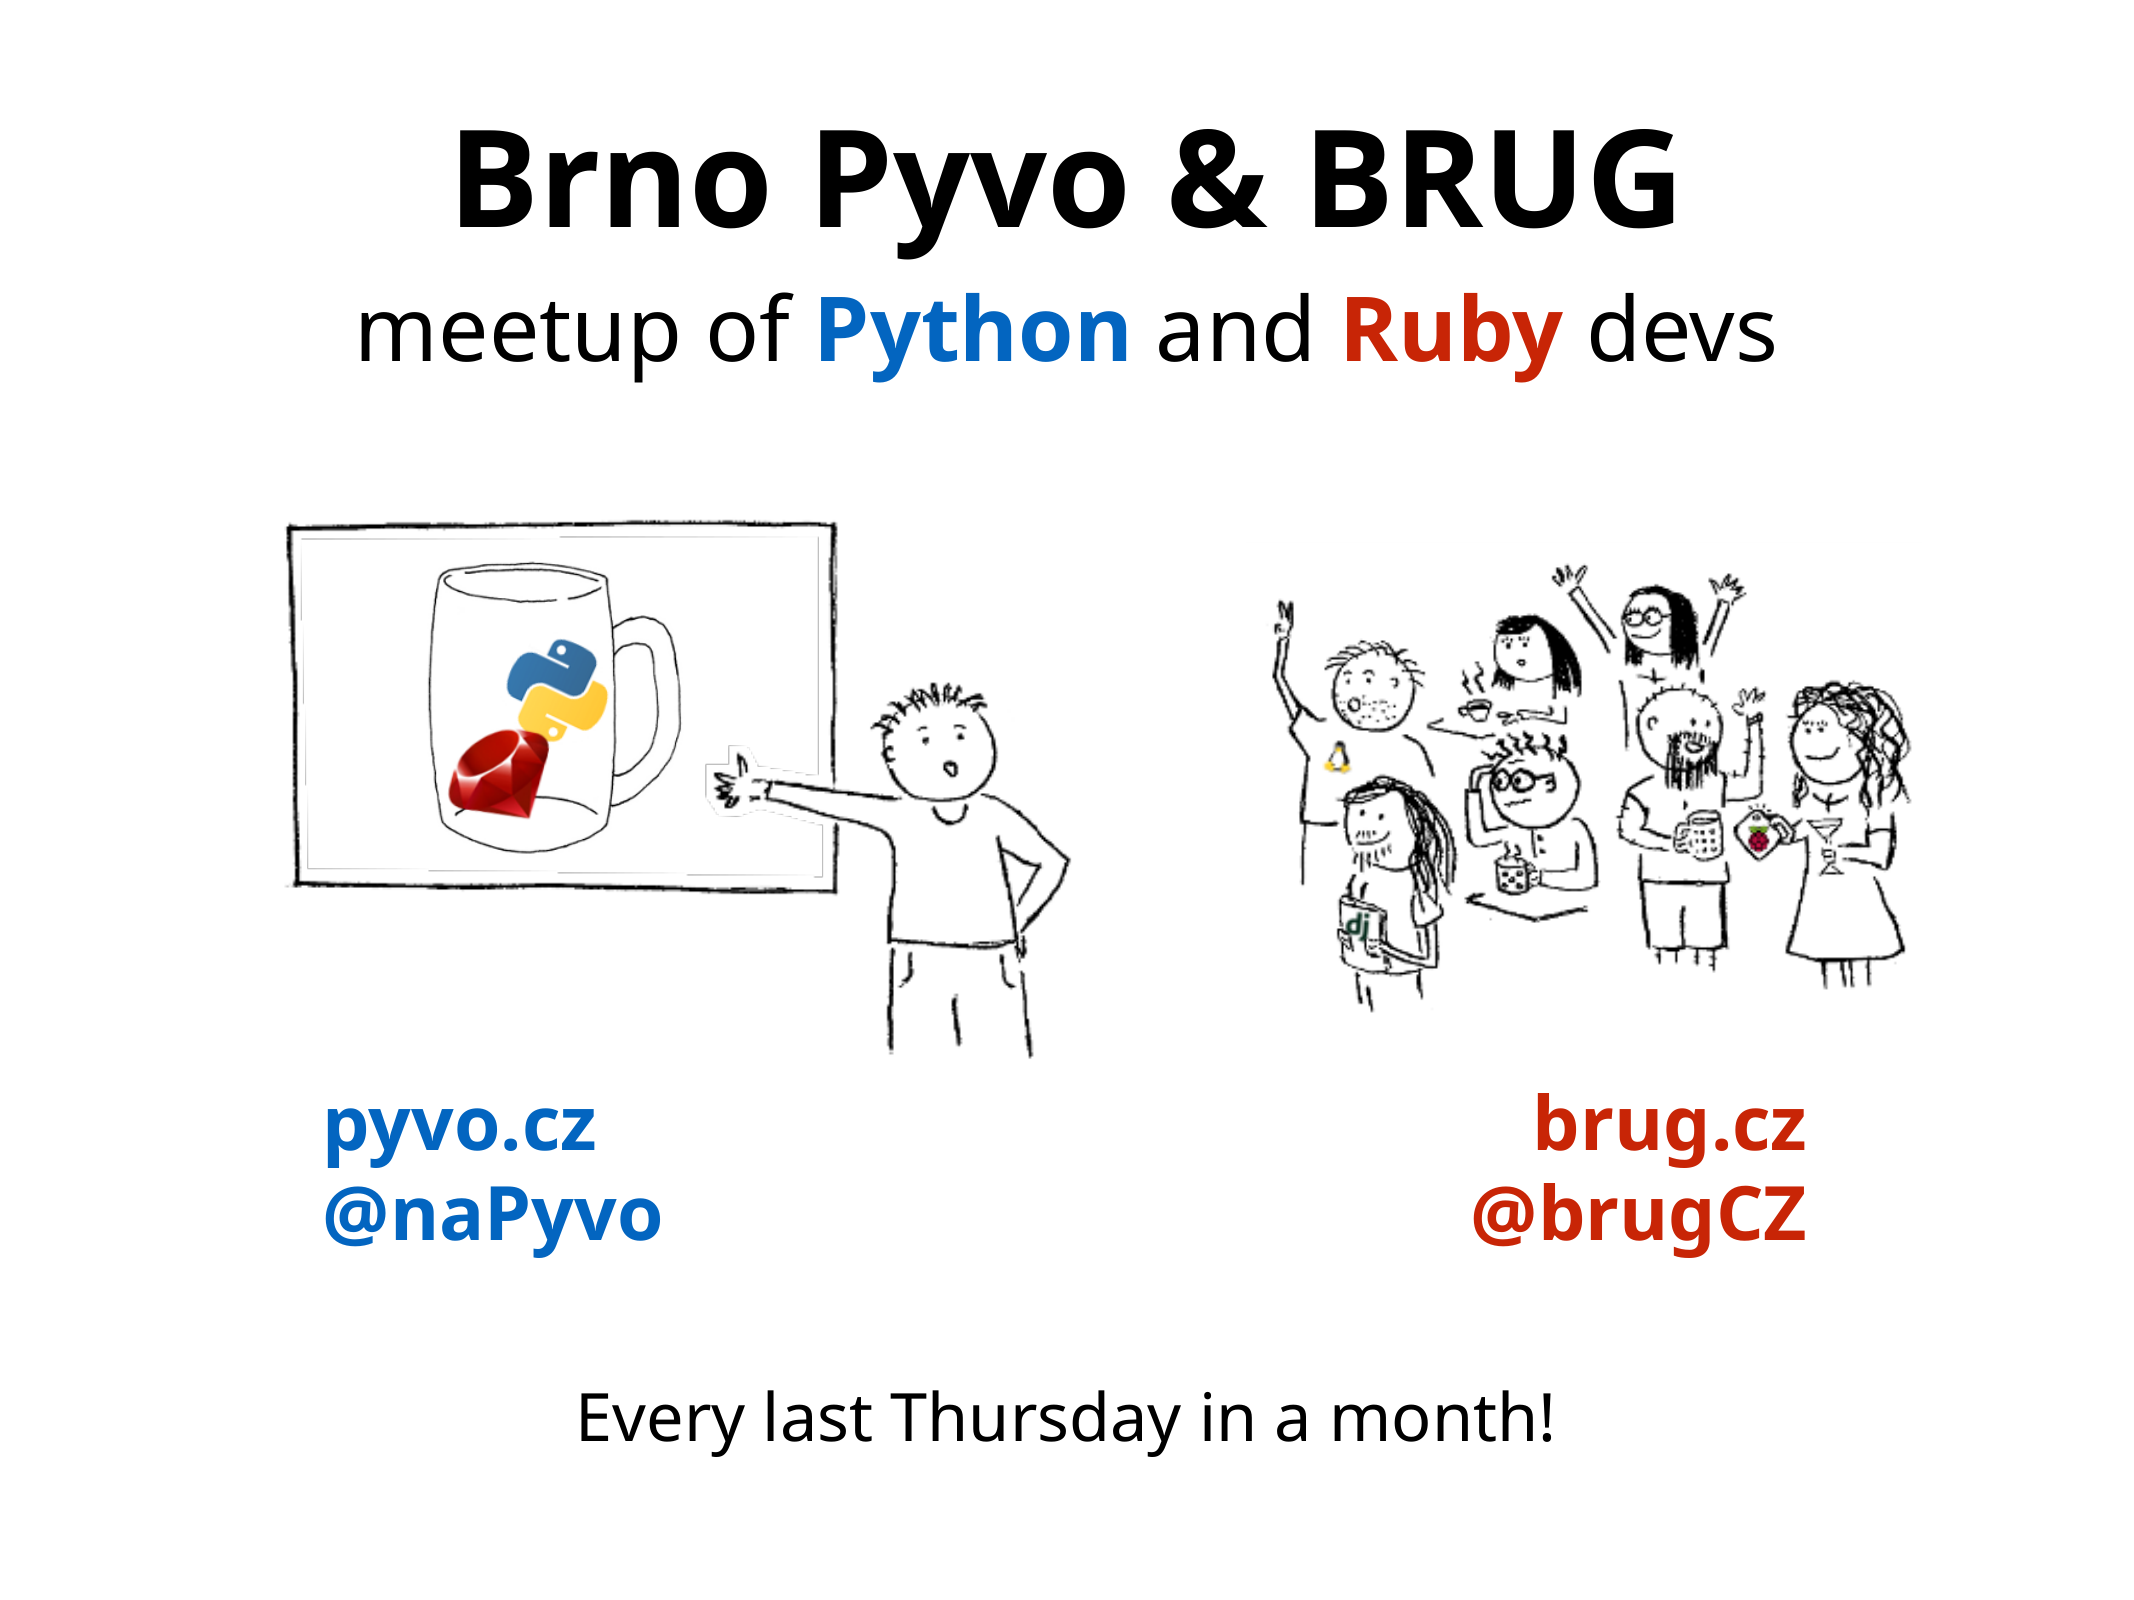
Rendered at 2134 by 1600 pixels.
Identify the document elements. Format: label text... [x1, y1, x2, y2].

picture [1246, 541, 1922, 1021]
text_box Every last Thursday in a month! [208, 1242, 1925, 1588]
picture [278, 501, 1092, 1082]
text_box meetup of Python and Ruby devs [208, 152, 1925, 498]
title Brno Pyvo & BRUG [207, 0, 1926, 347]
text_box pyvo.cz @naPyvo [322, 1088, 844, 1242]
text_box brug.cz @brugCZ [1360, 1027, 1808, 1242]
